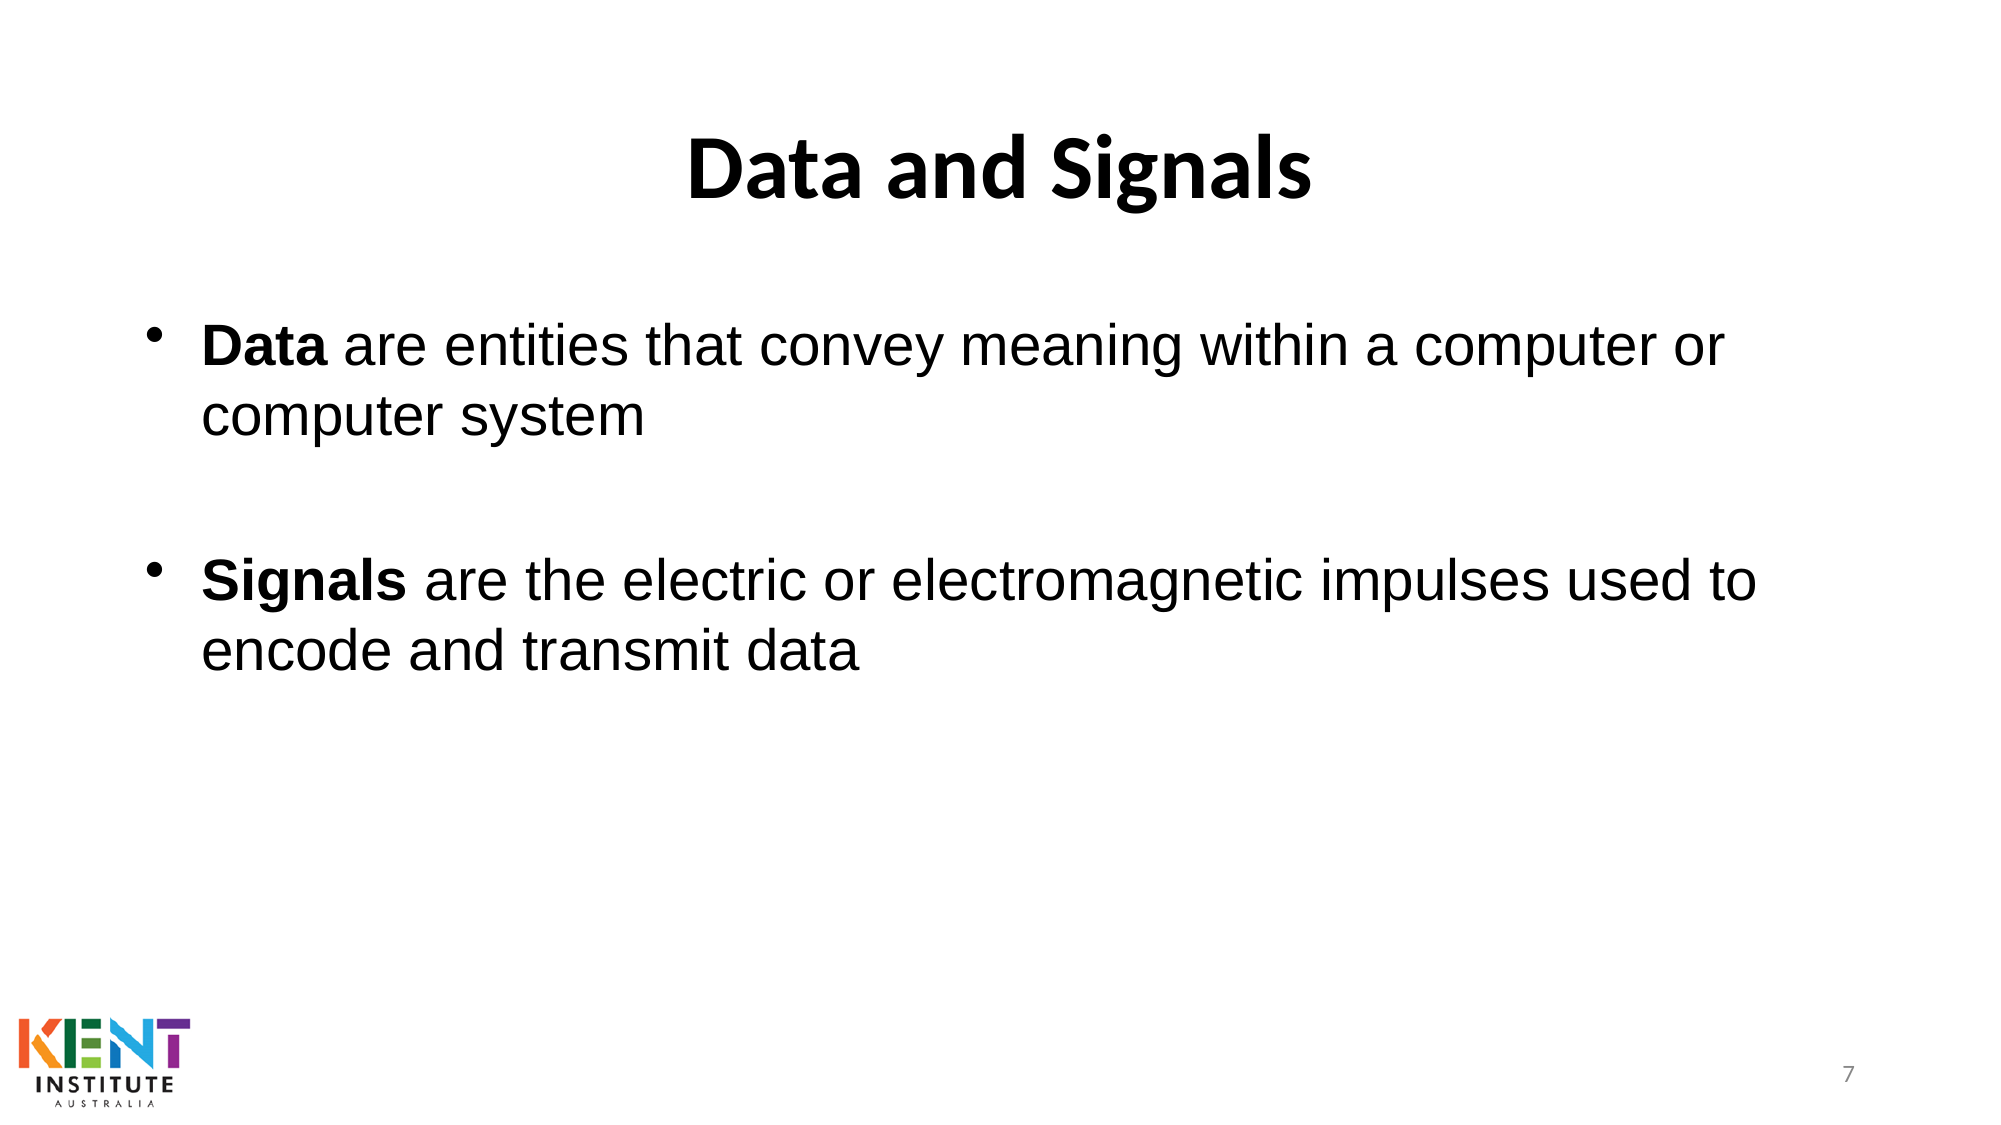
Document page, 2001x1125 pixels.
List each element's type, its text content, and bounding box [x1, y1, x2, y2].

list Data are entities that convey meaning within a computer or computer system Signals are the electric or electromagnetic impulses used to encode and transmit data [136, 298, 1842, 1014]
title Data and Signals [136, 59, 1863, 278]
picture [0, 1000, 208, 1125]
slide_number 7 [1832, 1050, 1863, 1096]
